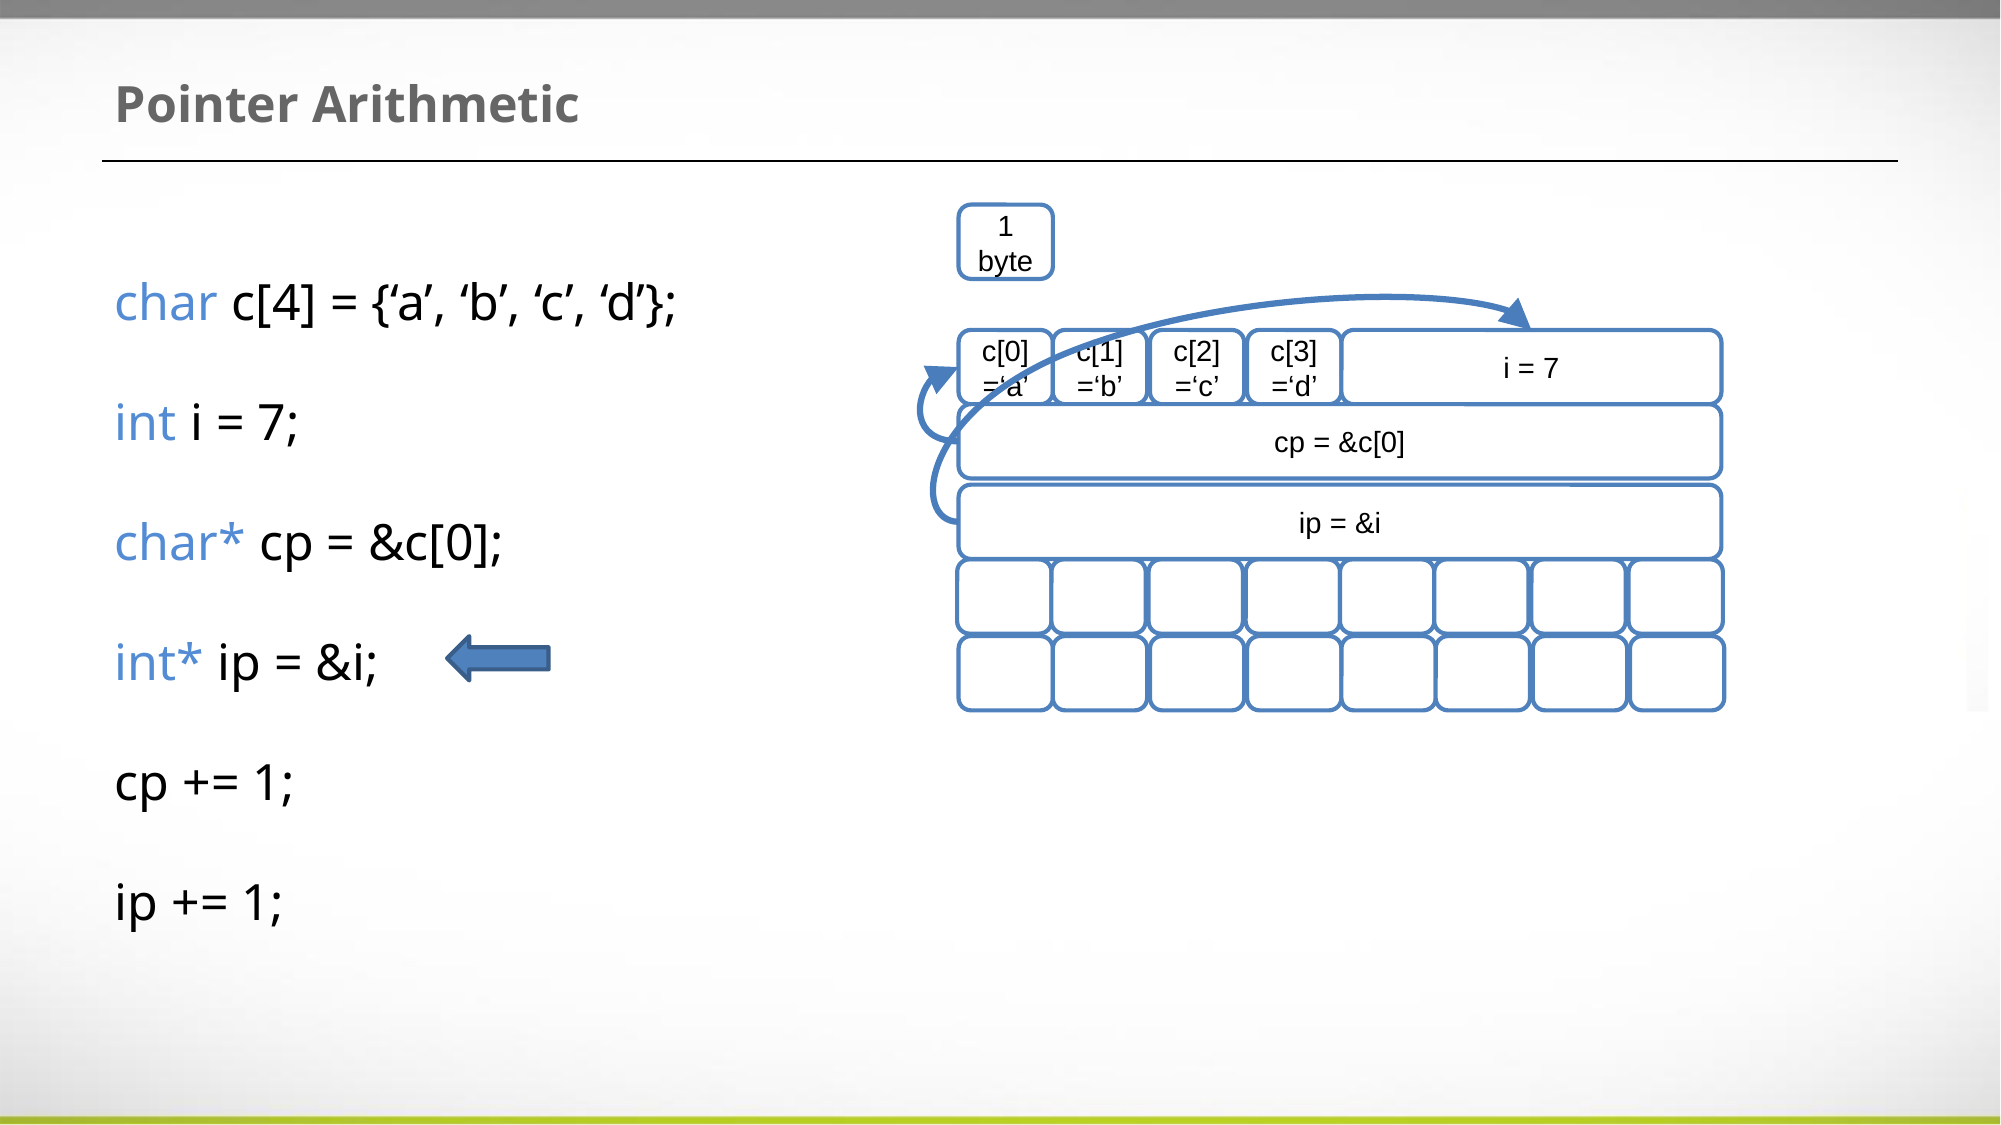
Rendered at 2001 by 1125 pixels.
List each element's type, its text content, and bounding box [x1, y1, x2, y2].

text_box [1339, 559, 1434, 634]
text_box i = 7 [1532, 329, 1722, 404]
text_box ip = &i [958, 484, 1722, 559]
text_box [1247, 636, 1341, 711]
text_box 1 byte [958, 204, 1053, 279]
text_box [447, 636, 549, 681]
text_box [1149, 636, 1245, 711]
text_box [957, 559, 1051, 634]
text_box [1052, 636, 1148, 711]
text_box [1434, 559, 1529, 634]
text_box [1051, 559, 1146, 634]
text_box [1532, 636, 1628, 711]
text_box [1628, 559, 1723, 634]
text_box [958, 636, 1053, 711]
text_box [1531, 559, 1626, 634]
text_box [1245, 559, 1340, 634]
picture [0, 0, 2001, 1125]
text_box [1148, 559, 1243, 634]
list char c[4] = {‘a’, ‘b’, ‘c’, ‘d’}; int i = 7; char* cp = &c[0]; int* ip = &i; cp += 1; ip += 1; [99, 262, 1900, 1005]
text_box [1629, 636, 1725, 711]
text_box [958, 329, 1532, 522]
title Pointer Arithmetic [99, 45, 1900, 161]
text_box [1435, 636, 1531, 711]
text_box [1341, 636, 1436, 711]
text_box cp = &c[0] [1536, 404, 1722, 479]
